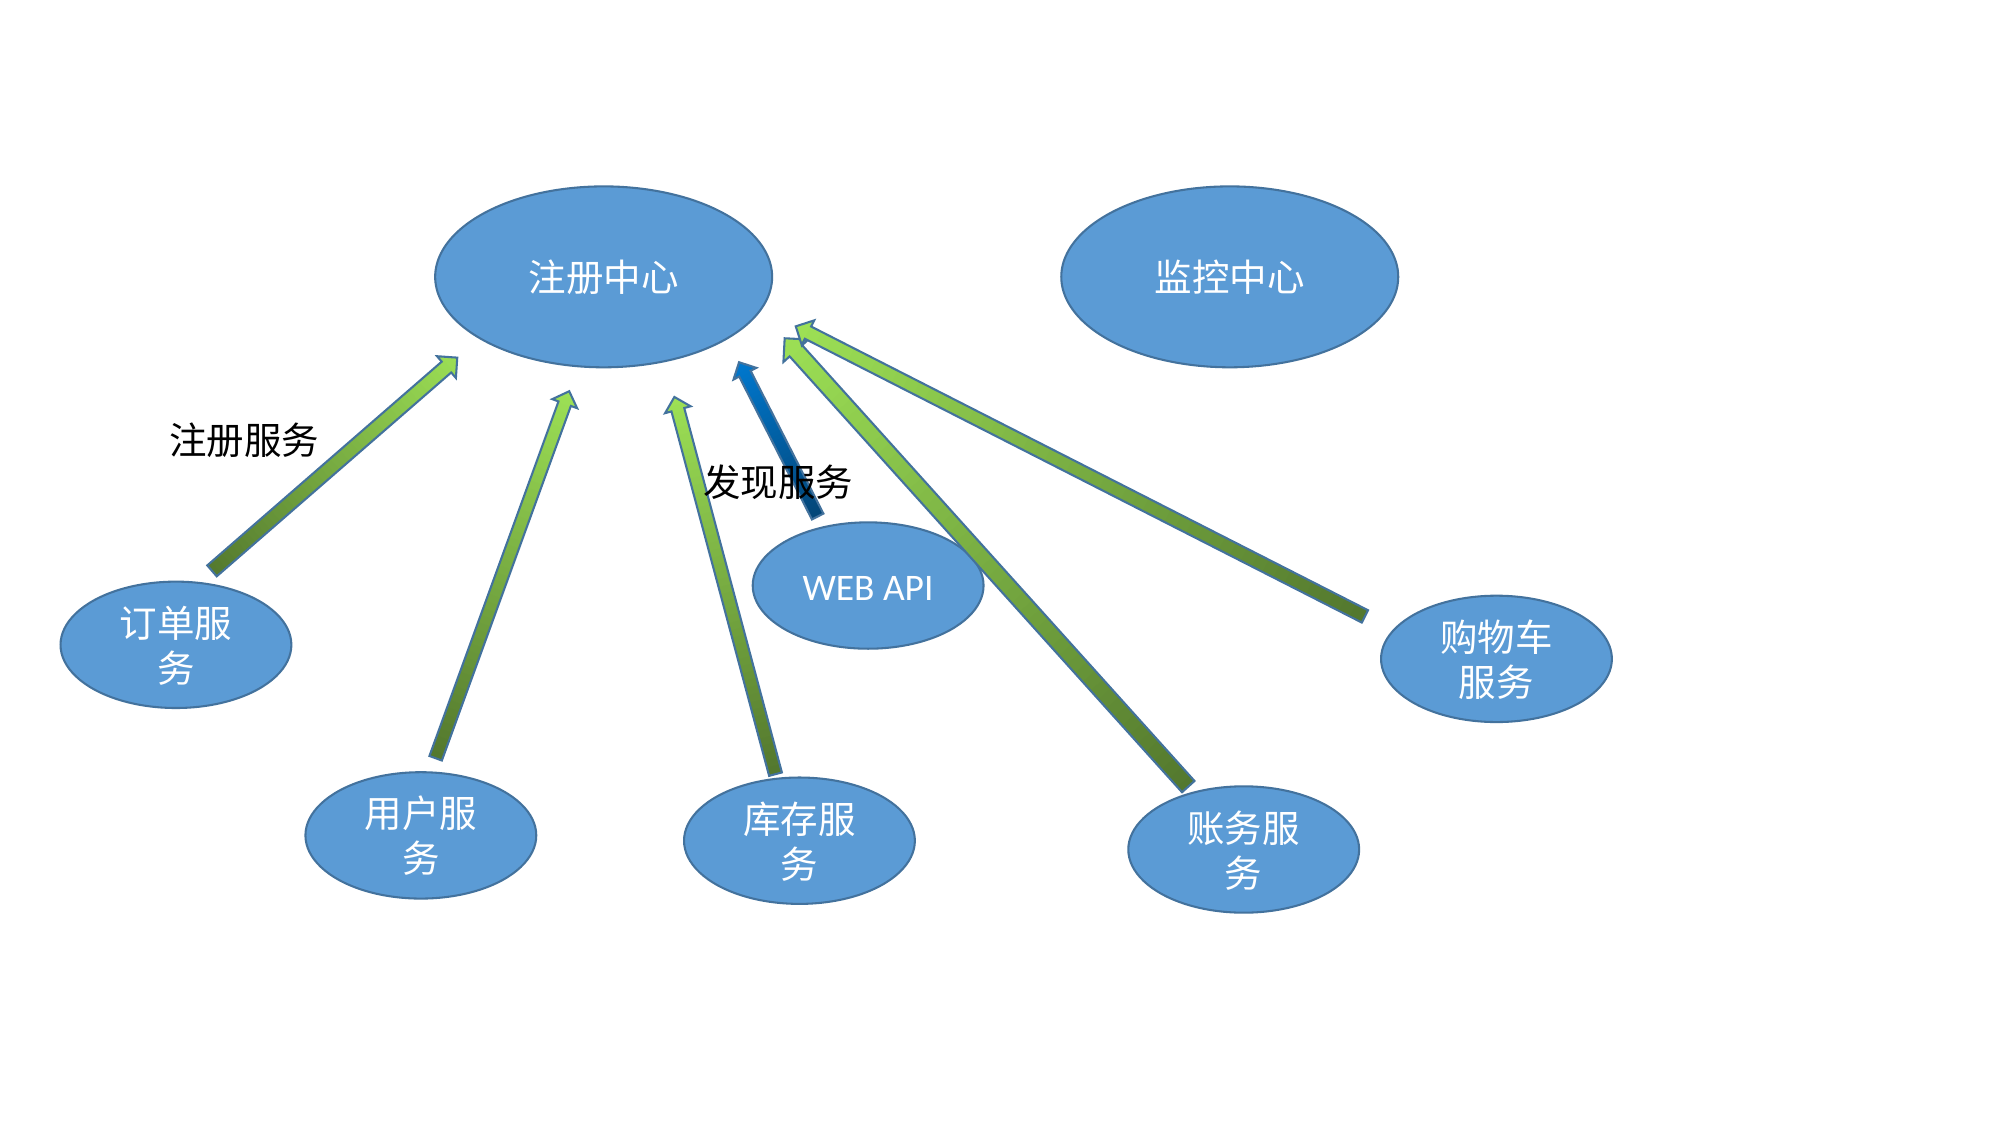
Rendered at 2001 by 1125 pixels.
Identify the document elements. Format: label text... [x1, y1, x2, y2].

text_box [782, 337, 1196, 794]
text_box [662, 395, 697, 478]
text_box [428, 389, 580, 762]
text_box 发现服务 [688, 451, 869, 512]
text_box 注册服务 [154, 409, 335, 469]
text_box [731, 360, 793, 451]
text_box [806, 512, 825, 521]
text_box 监控中心 [1060, 185, 1400, 369]
text_box [794, 318, 1370, 624]
text_box 注册中心 [434, 185, 774, 369]
text_box 订单服务 [59, 580, 293, 710]
text_box 购物车服务 [1380, 594, 1613, 724]
text_box 账务服务 [1127, 785, 1361, 914]
text_box [697, 512, 784, 778]
text_box 用户服务 [304, 771, 538, 900]
text_box 库存服务 [683, 776, 916, 905]
text_box [205, 355, 459, 578]
text_box WEB API [751, 521, 985, 650]
